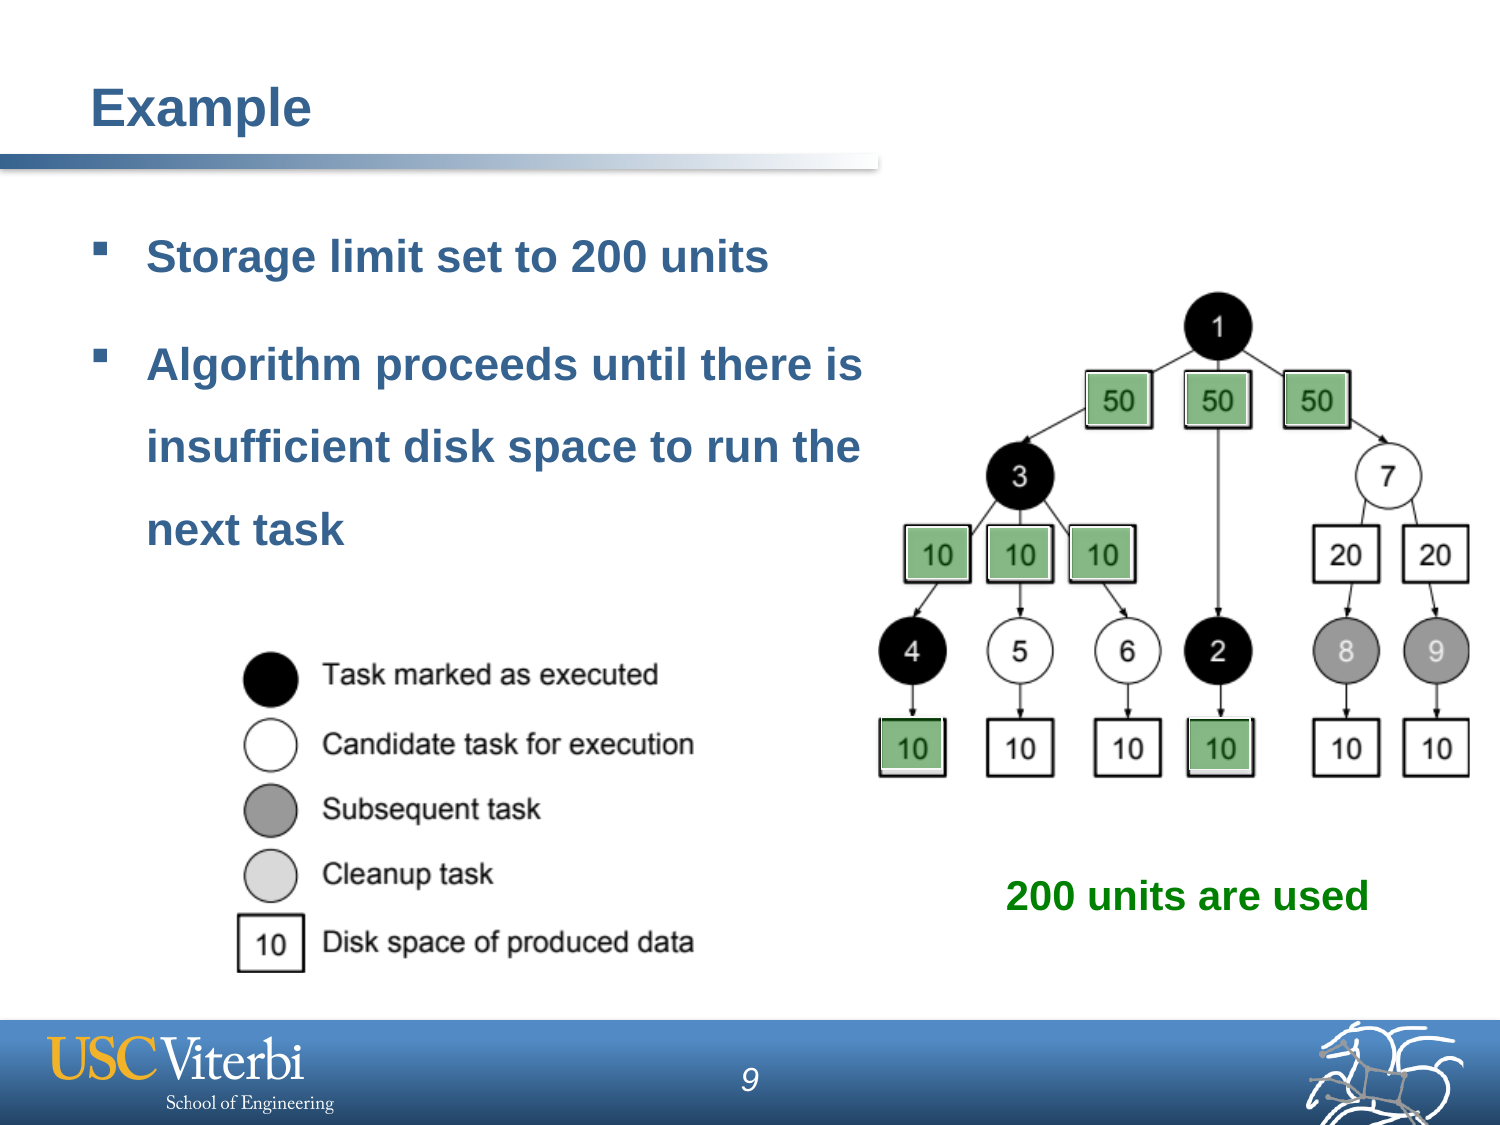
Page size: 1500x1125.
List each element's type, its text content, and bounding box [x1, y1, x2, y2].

text_box 200 units are used [990, 861, 1425, 926]
picture [47, 1036, 334, 1114]
title Example [75, 45, 1425, 165]
list Storage limit set to 200 units Algorithm proceeds until there is insufficient disk space to run the next task [75, 192, 925, 915]
picture [1306, 1020, 1464, 1125]
picture [236, 642, 702, 973]
picture [877, 282, 1470, 783]
